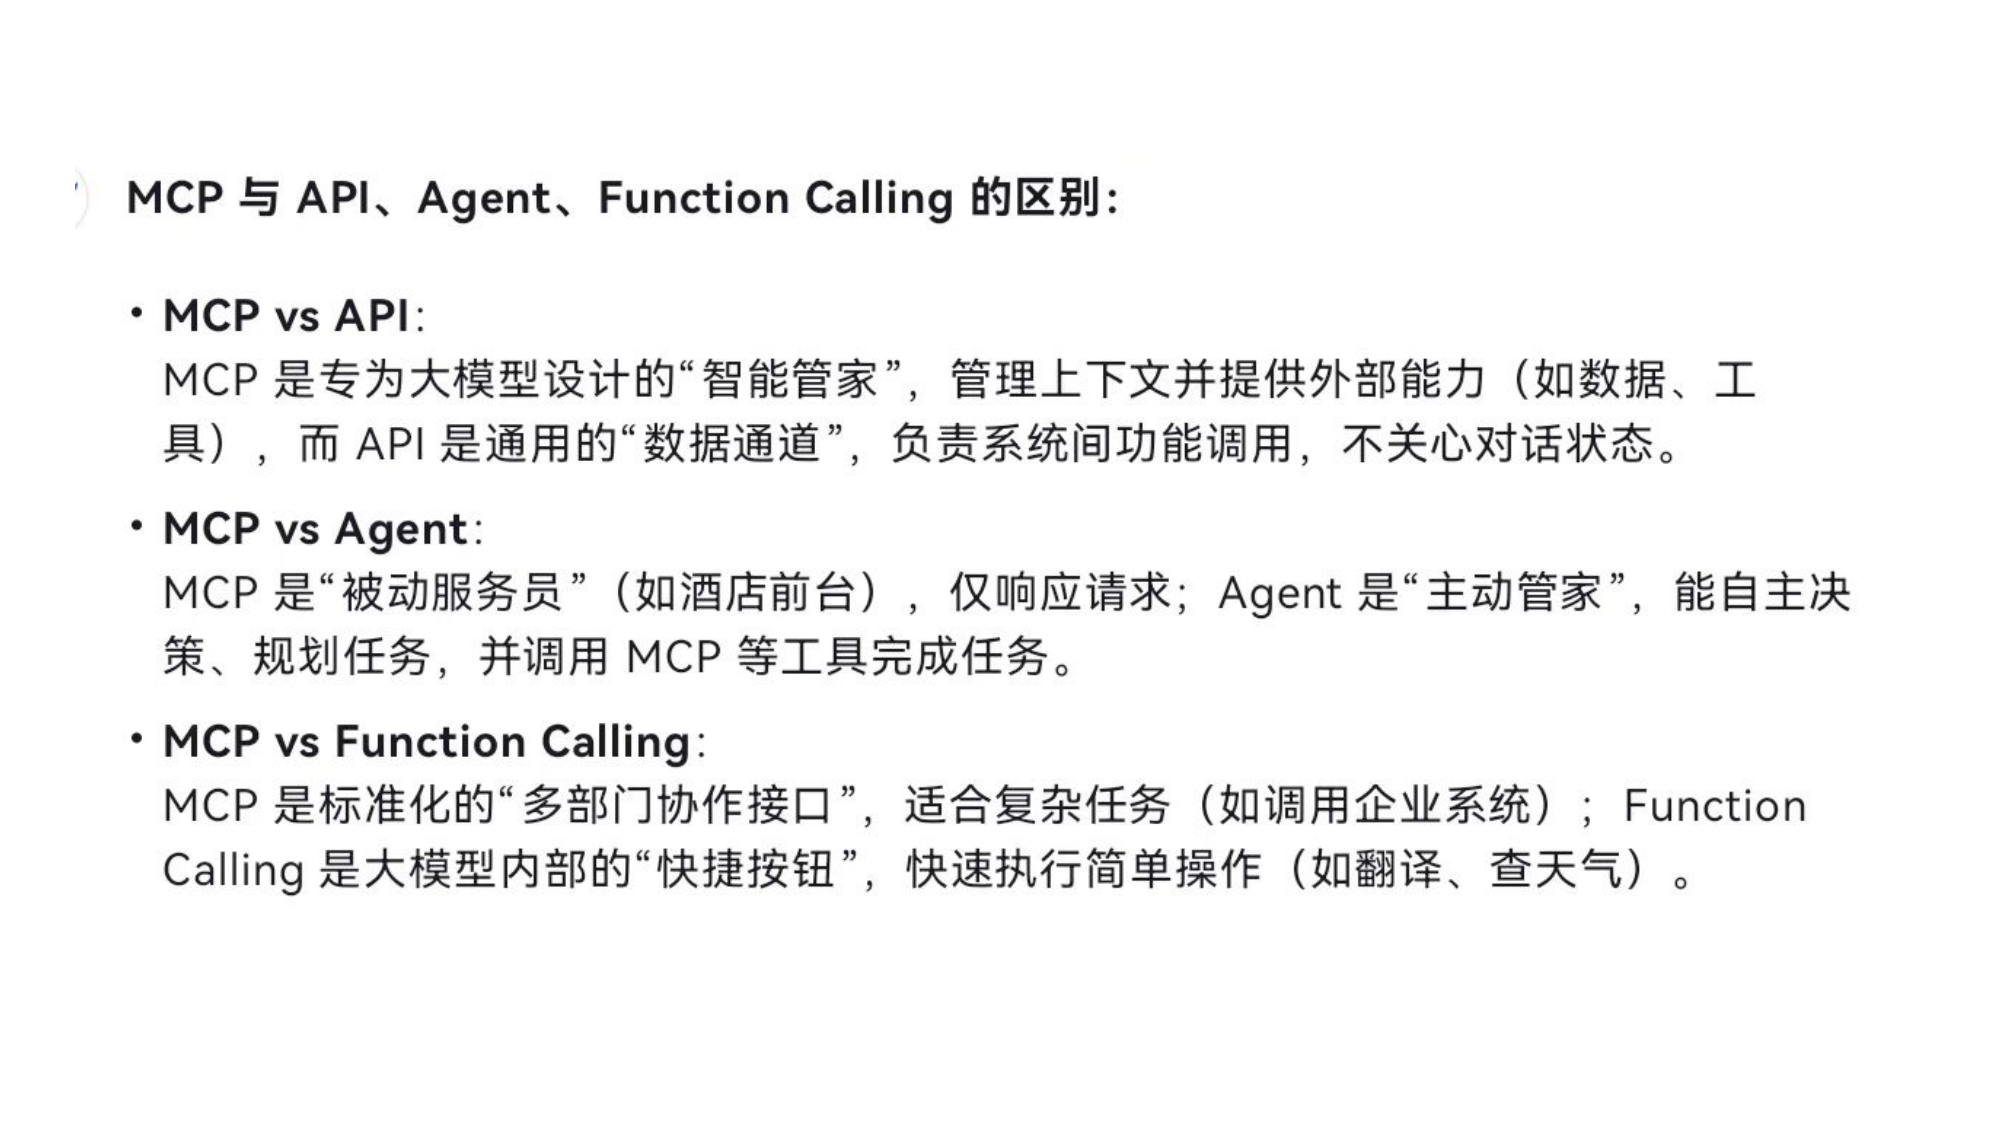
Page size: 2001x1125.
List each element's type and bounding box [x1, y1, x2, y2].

picture [74, 149, 1925, 930]
